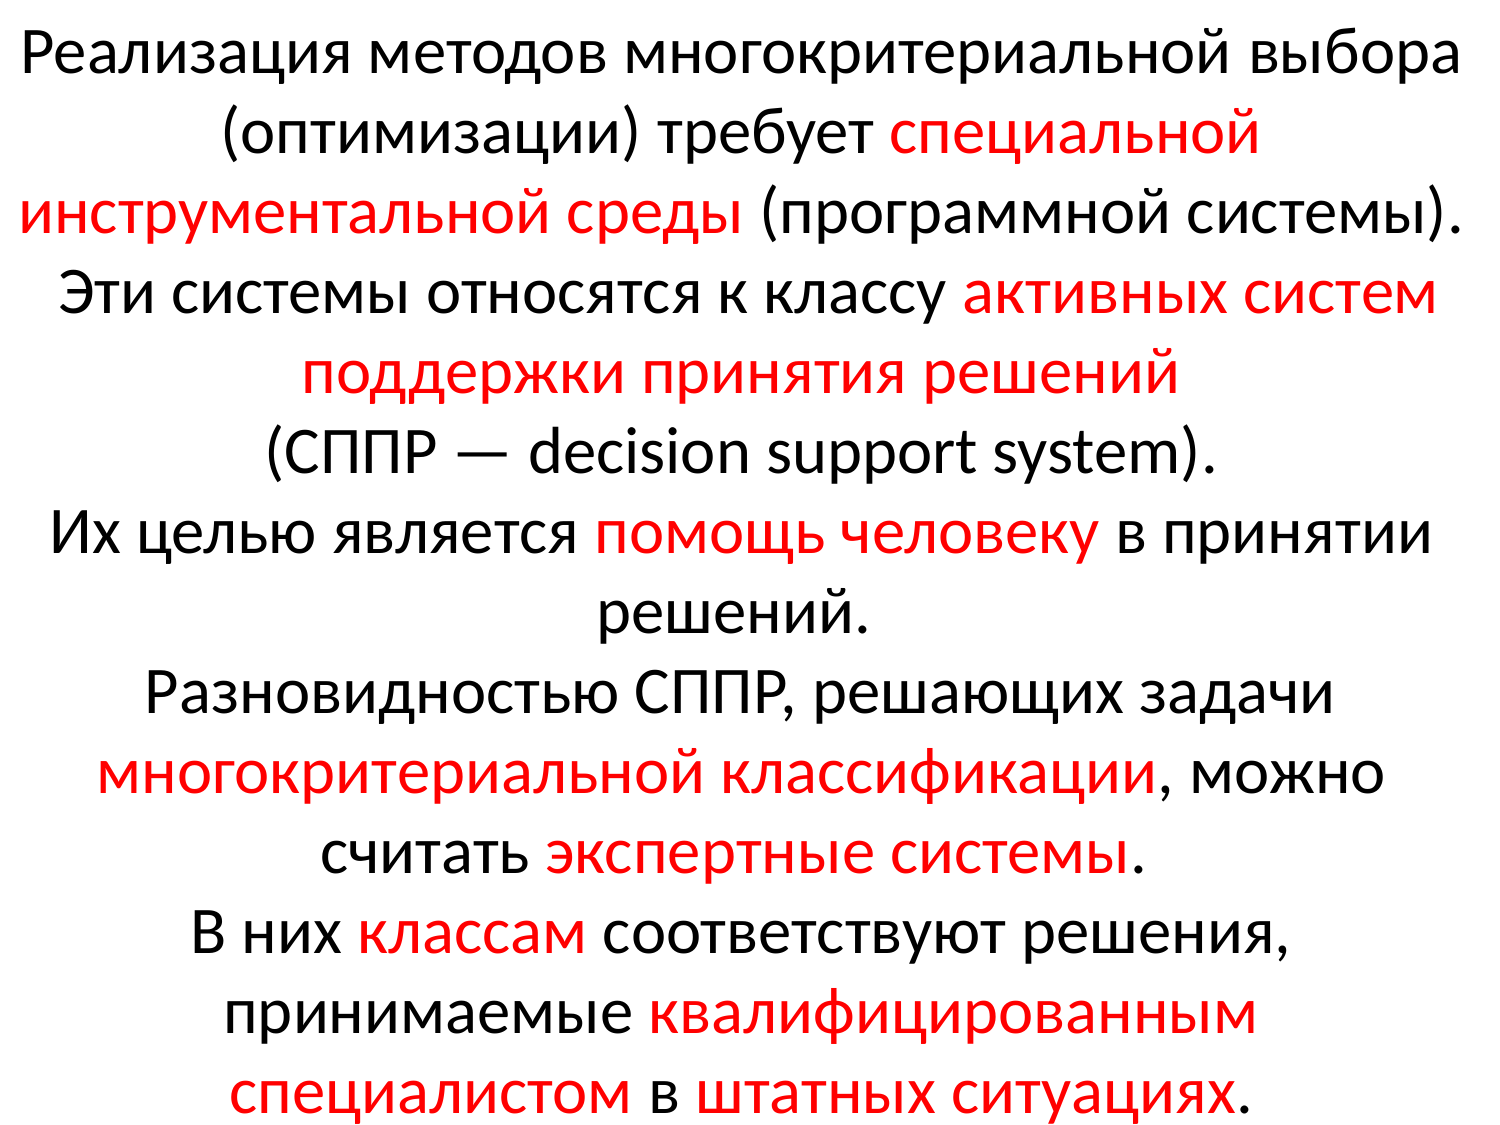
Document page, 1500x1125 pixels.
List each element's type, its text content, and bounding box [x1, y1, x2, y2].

text_box Реализация методов многокритериальной выбора (оптимизации) требует специальной инструментальной среды (программной системы). Эти системы относятся к классу активных систем поддержки принятия решений (СППР — decision support system). Их целью является помощь человеку в принятии решений. Разновидностью СППР, решающих задачи многокритериальной классификации, можно считать экспертные системы. В них классам соответствуют решения, принимаемые квалифицированным специалистом в штатных ситуациях. [0, 0, 1483, 1125]
